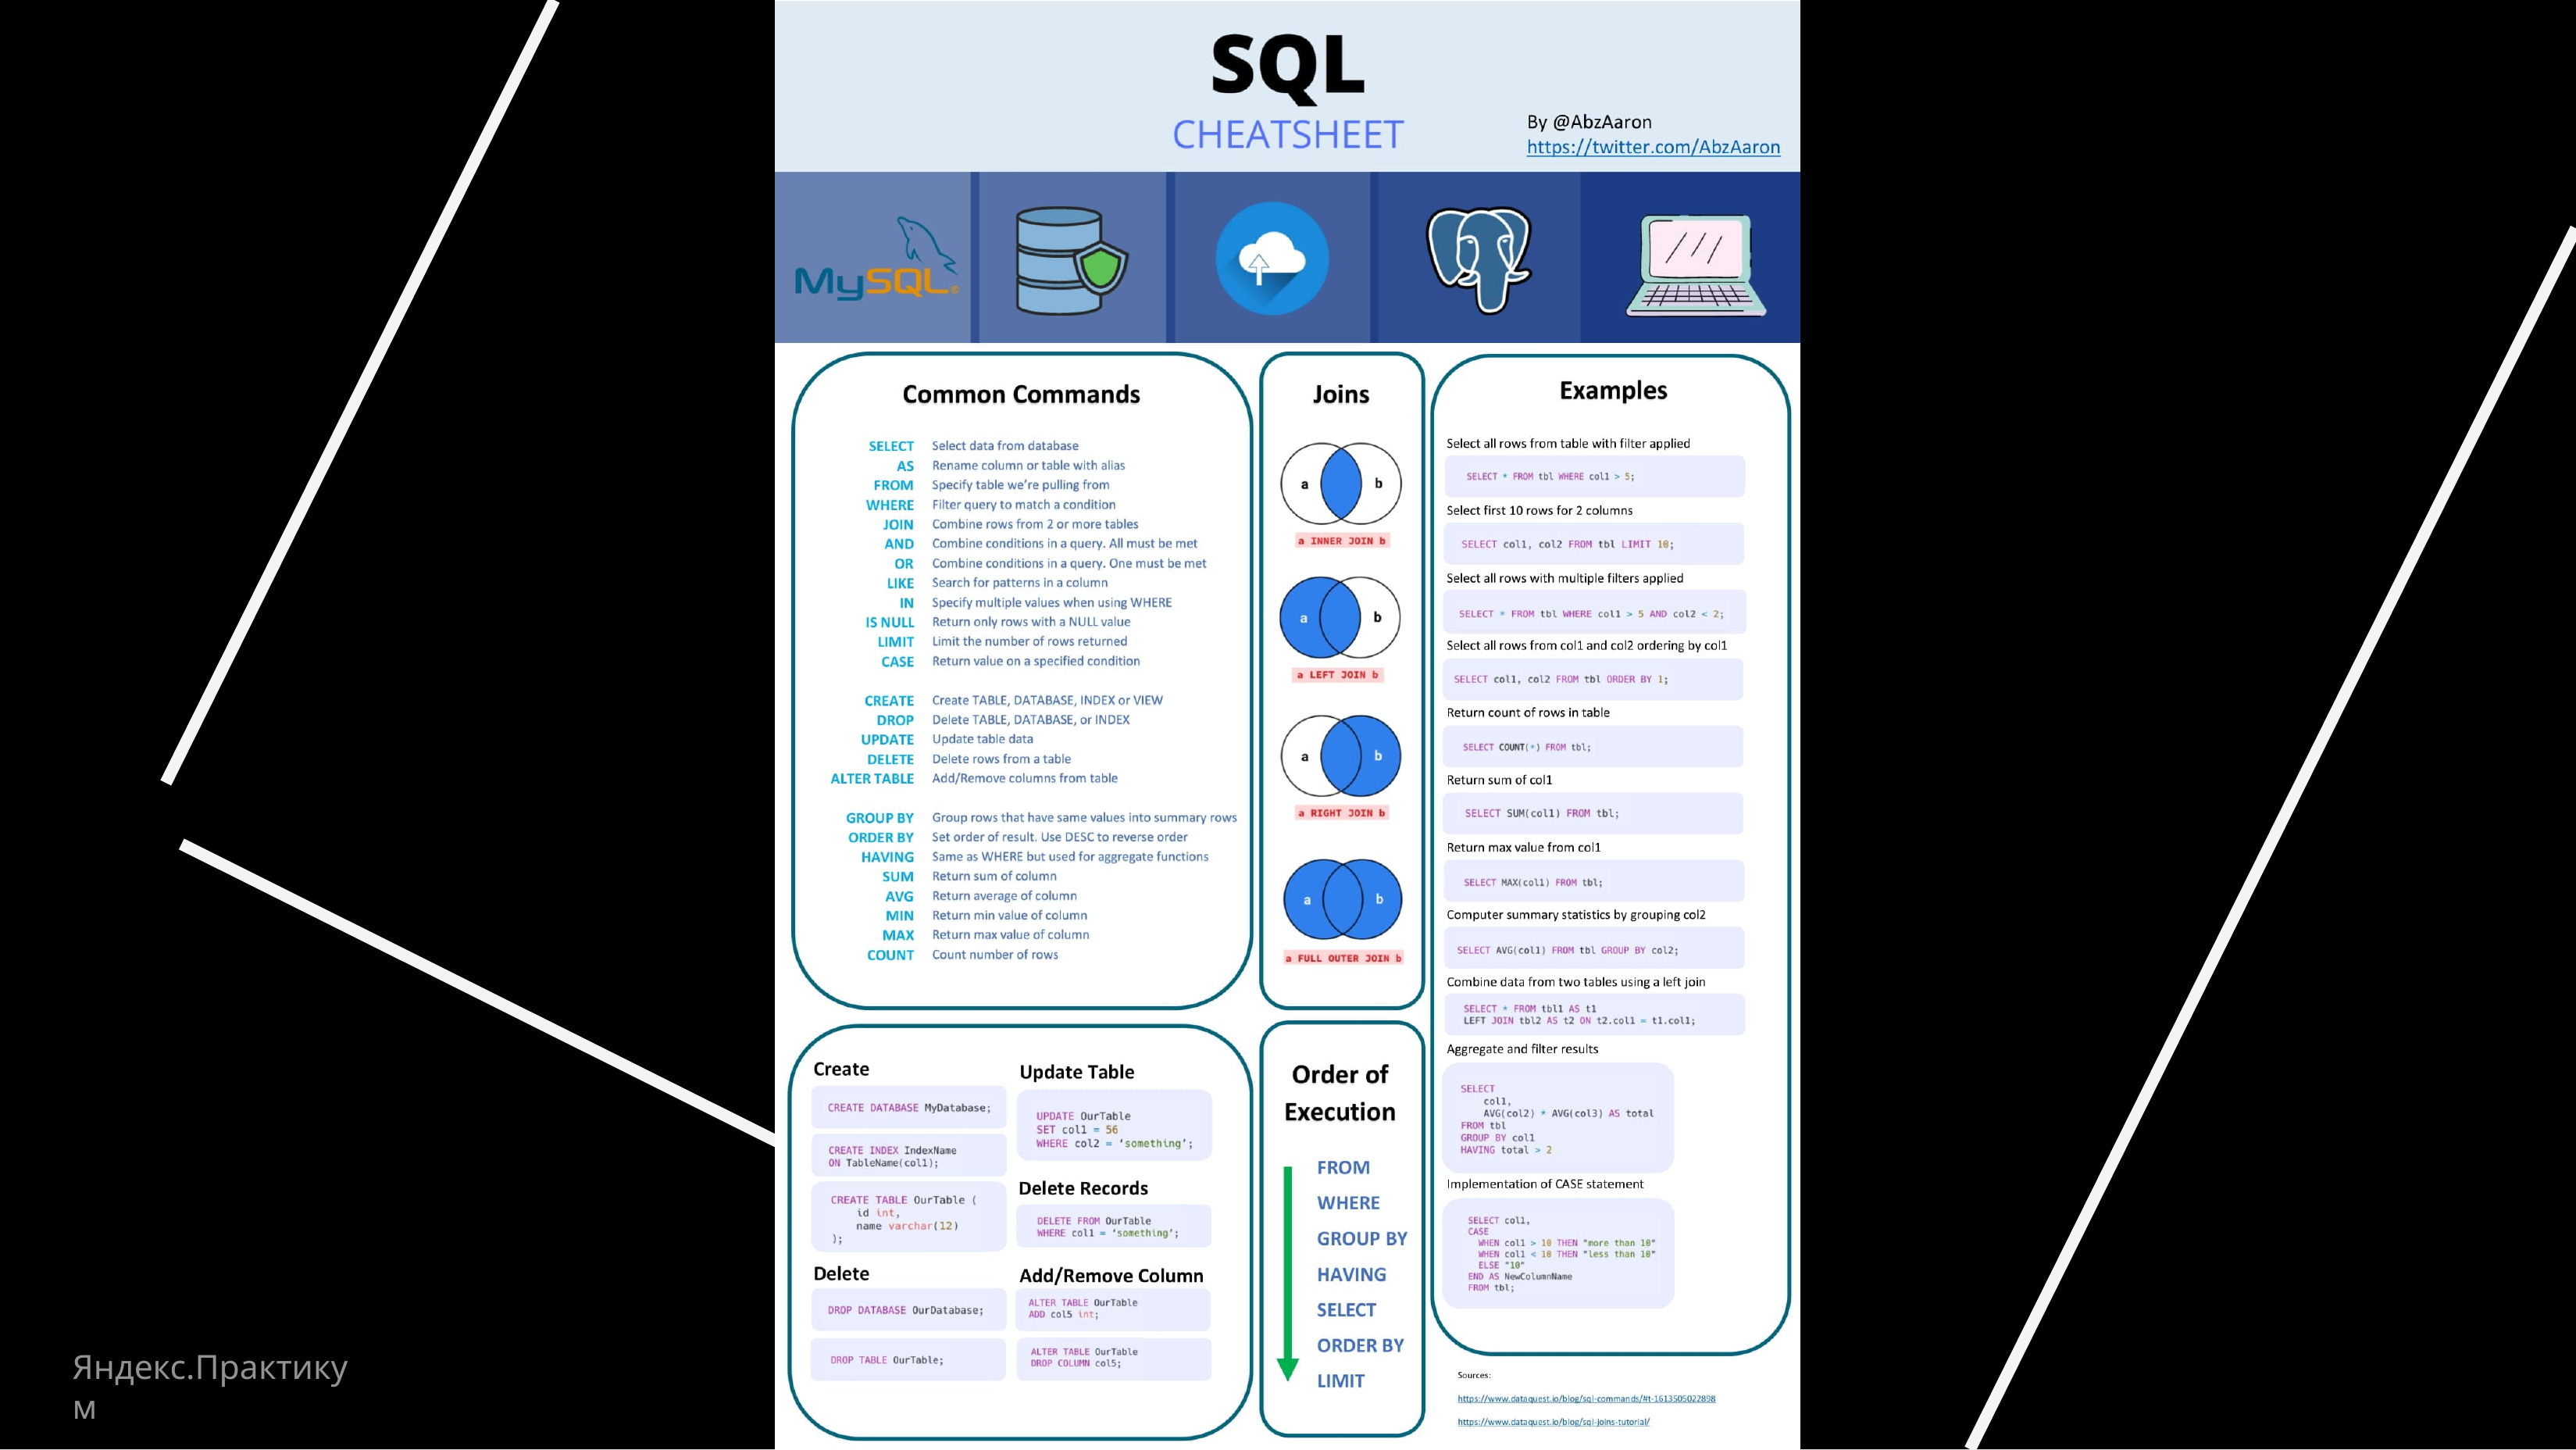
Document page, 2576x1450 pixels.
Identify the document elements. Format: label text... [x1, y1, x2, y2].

text_box Яндекс.Практикум [70, 1346, 365, 1426]
picture [775, 0, 1801, 1450]
